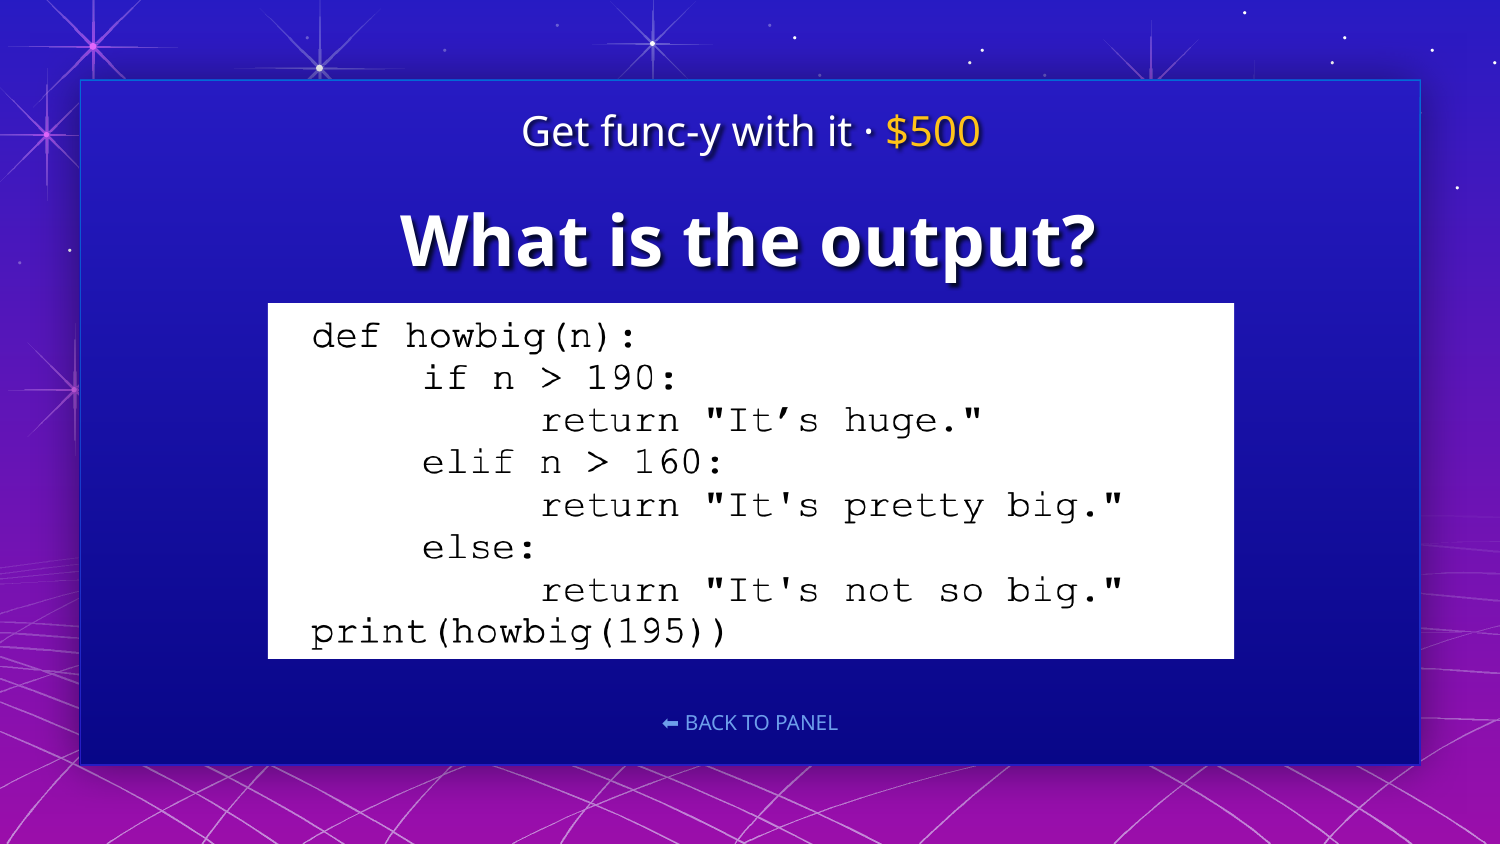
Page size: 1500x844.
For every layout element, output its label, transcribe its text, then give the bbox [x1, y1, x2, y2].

subtitle Get func-y with it · $500 [170, 105, 1332, 178]
picture [267, 302, 1235, 659]
title What is the output? [167, 0, 1330, 493]
